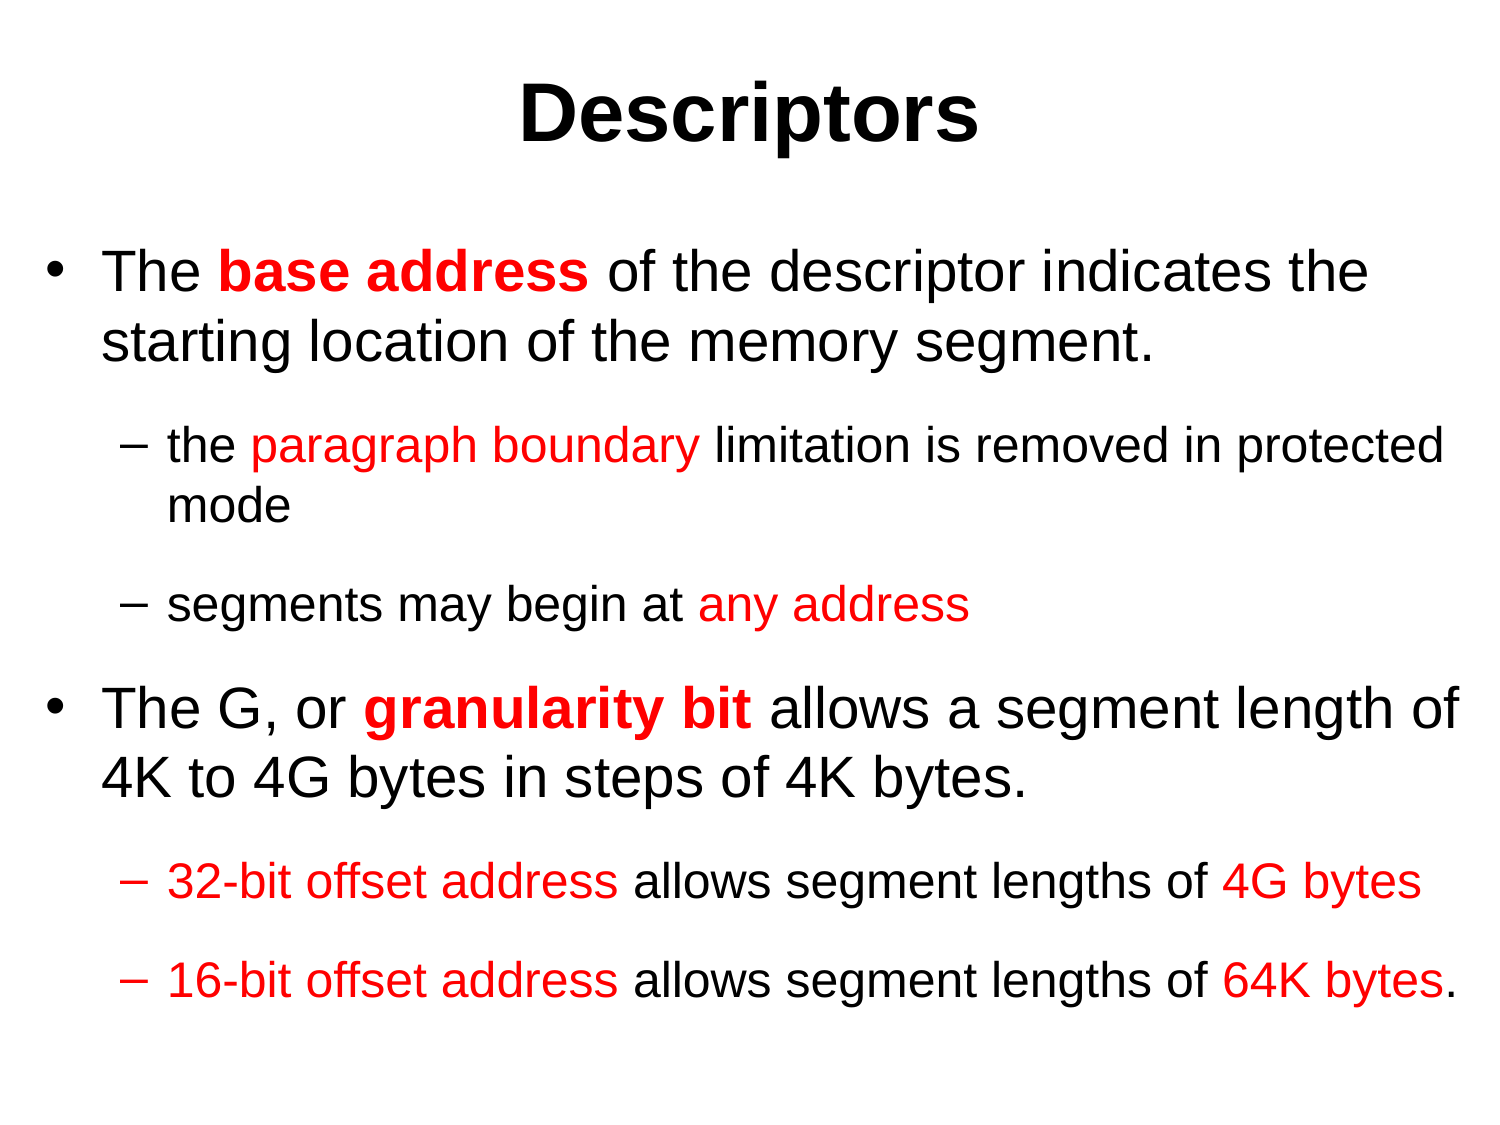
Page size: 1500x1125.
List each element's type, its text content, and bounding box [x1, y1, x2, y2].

title Descriptors [29, 14, 1493, 203]
list The base address of the descriptor indicates the starting location of the memory segment. the paragraph boundary limitation is removed in protected mode segments may begin at any address The G, or granularity bit allows a segment length of 4K to 4G bytes in steps of 4K bytes. 32-bit offset address allows segment lengths of 4G bytes 16-bit offset address allows segment lengths of 64K bytes. [29, 225, 1480, 1100]
